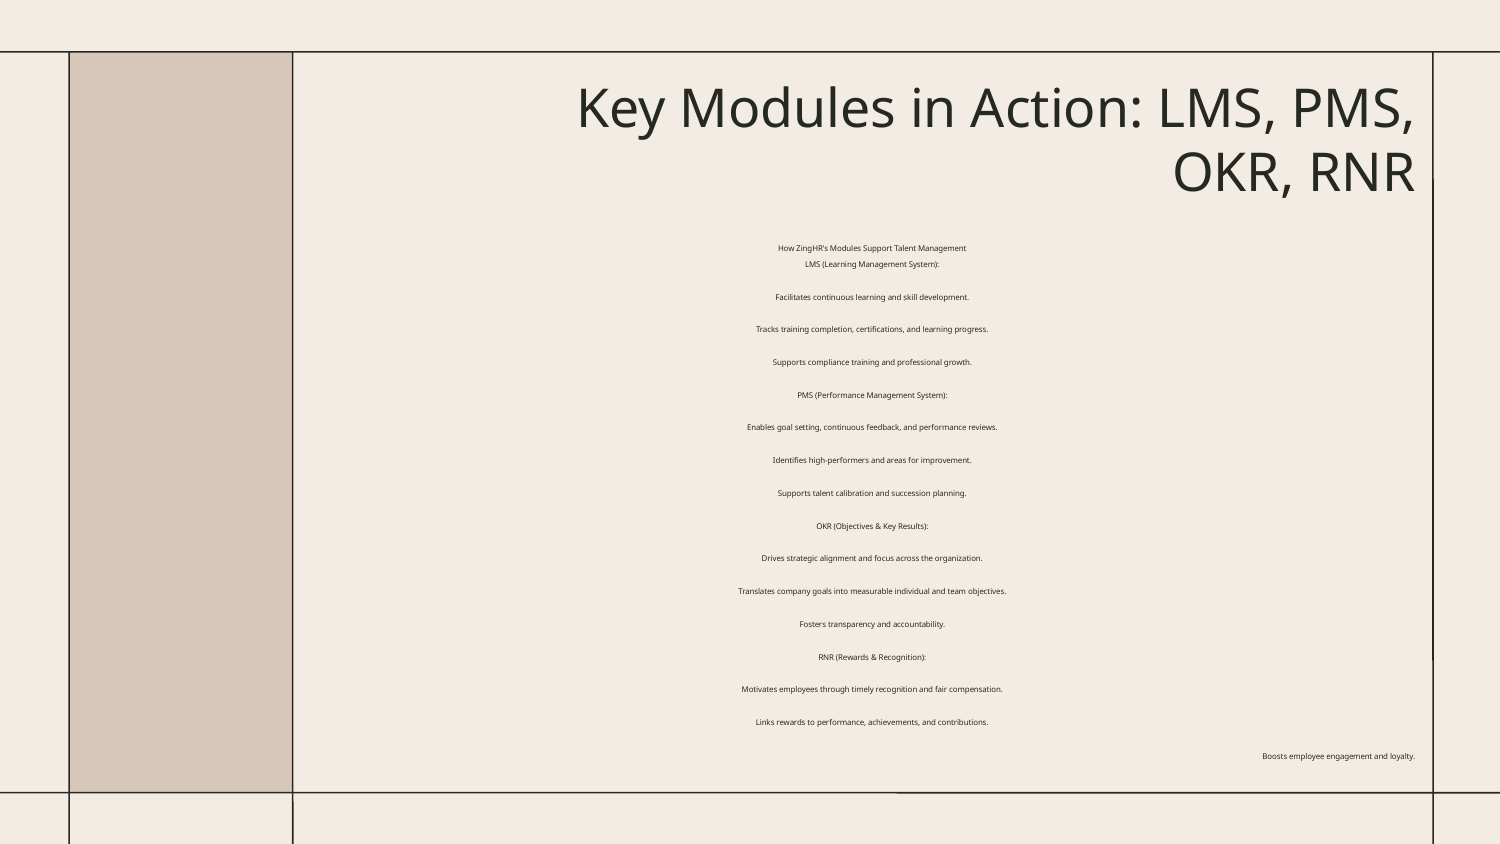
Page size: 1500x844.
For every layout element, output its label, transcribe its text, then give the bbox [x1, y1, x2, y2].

title Key Modules in Action: LMS, PMS, OKR, RNR [560, 58, 1431, 218]
subtitle How ZingHR's Modules Support Talent Management LMS (Learning Management System): Facilitates continuous learning and skill development. Tracks training completion, certifications, and learning progress. Supports compliance training and professional growth. PMS (Performance Management System): Enables goal setting, continuous feedback, and performance reviews. Identifies high-performers and areas for improvement. Supports talent calibration and succession planning. OKR (Objectives & Key Results): Drives strategic alignment and focus across the organization. Translates company goals into measurable individual and team objectives. Fosters transparency and accountability. RNR (Rewards & Recognition): Motivates employees through timely recognition and fair compensation. Links rewards to performance, achievements, and contributions. Boosts employee engagement and loyalty. [297, 229, 1431, 786]
